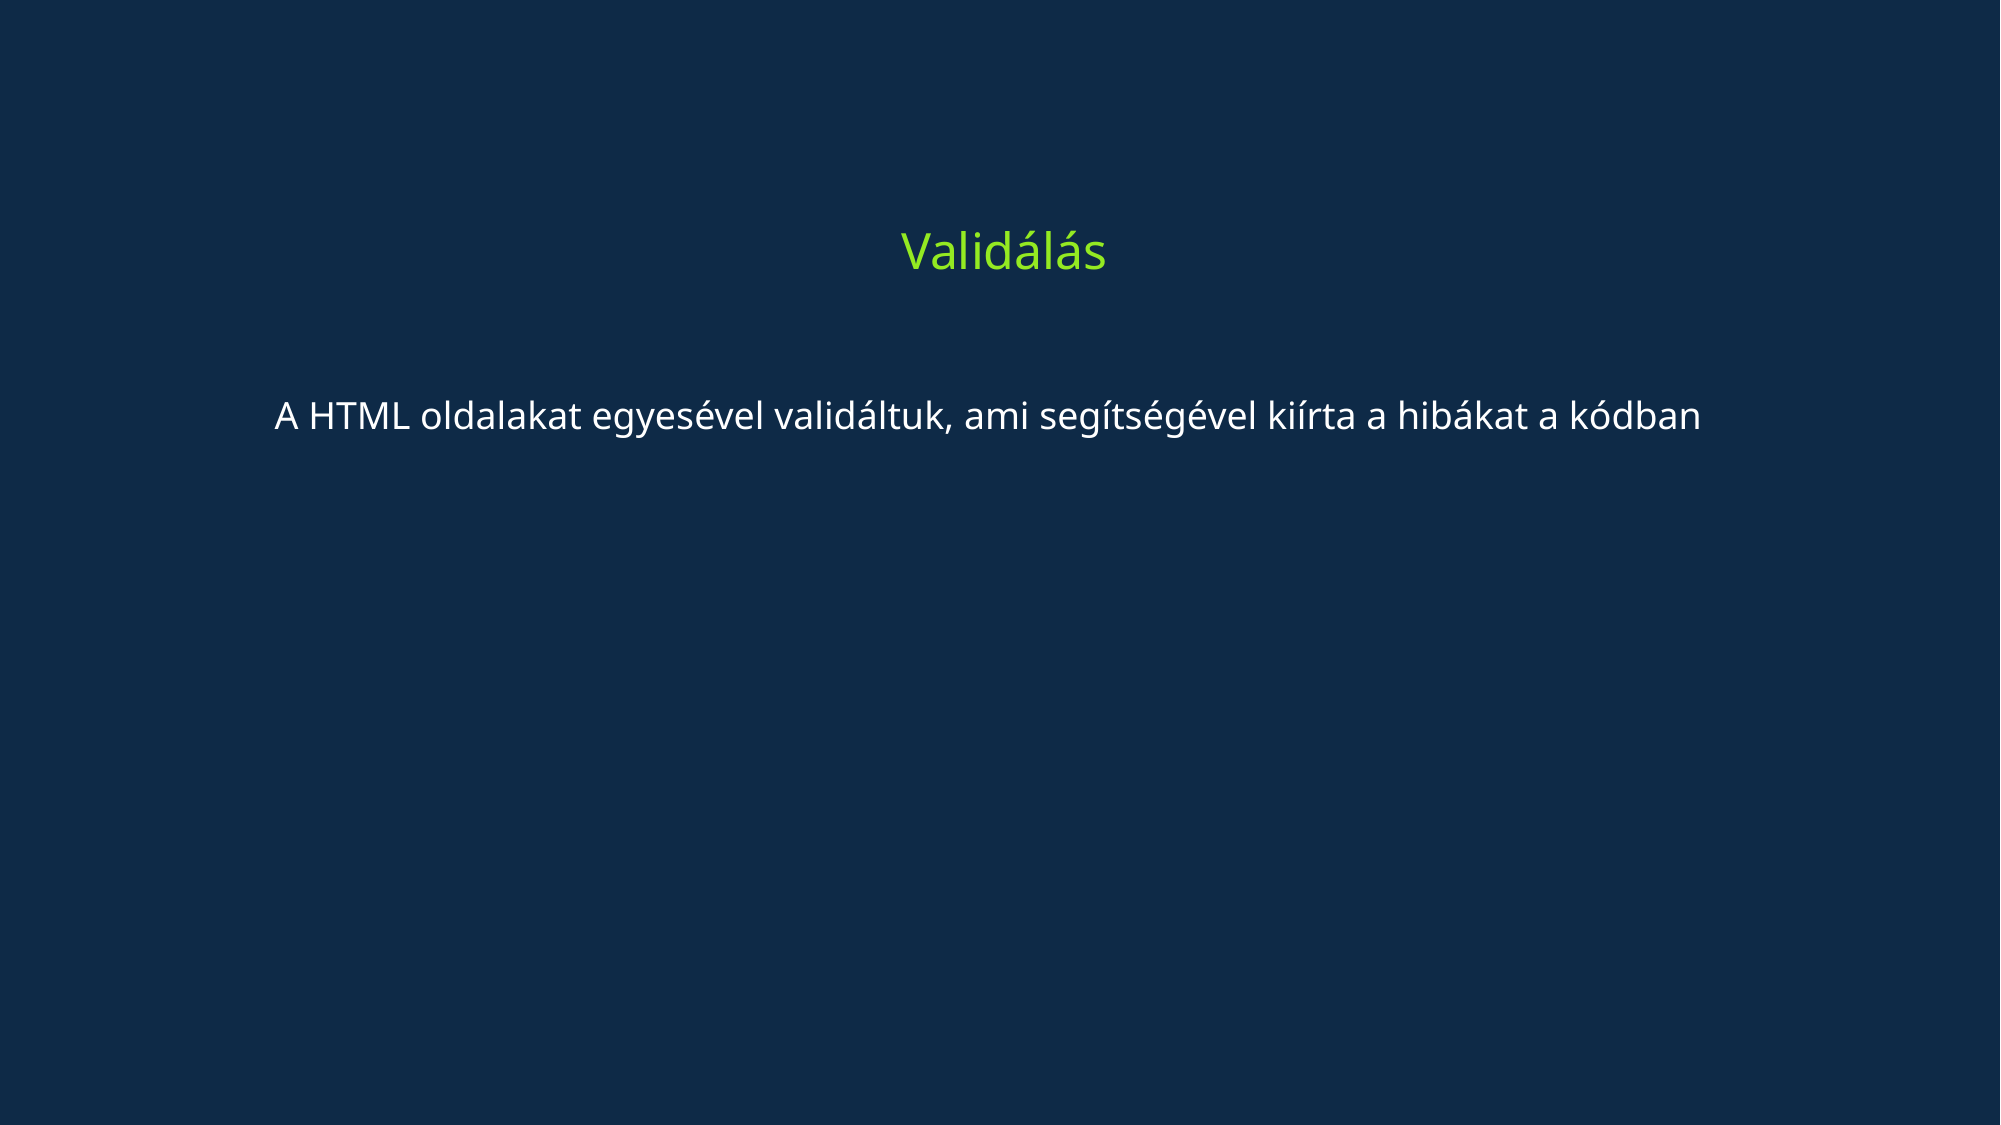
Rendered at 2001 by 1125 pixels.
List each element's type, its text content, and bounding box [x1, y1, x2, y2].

list A HTML oldalakat egyesével validáltuk, ami segítségével kiírta a hibákat a kódban [233, 370, 1775, 919]
title Validálás [233, 204, 1775, 310]
